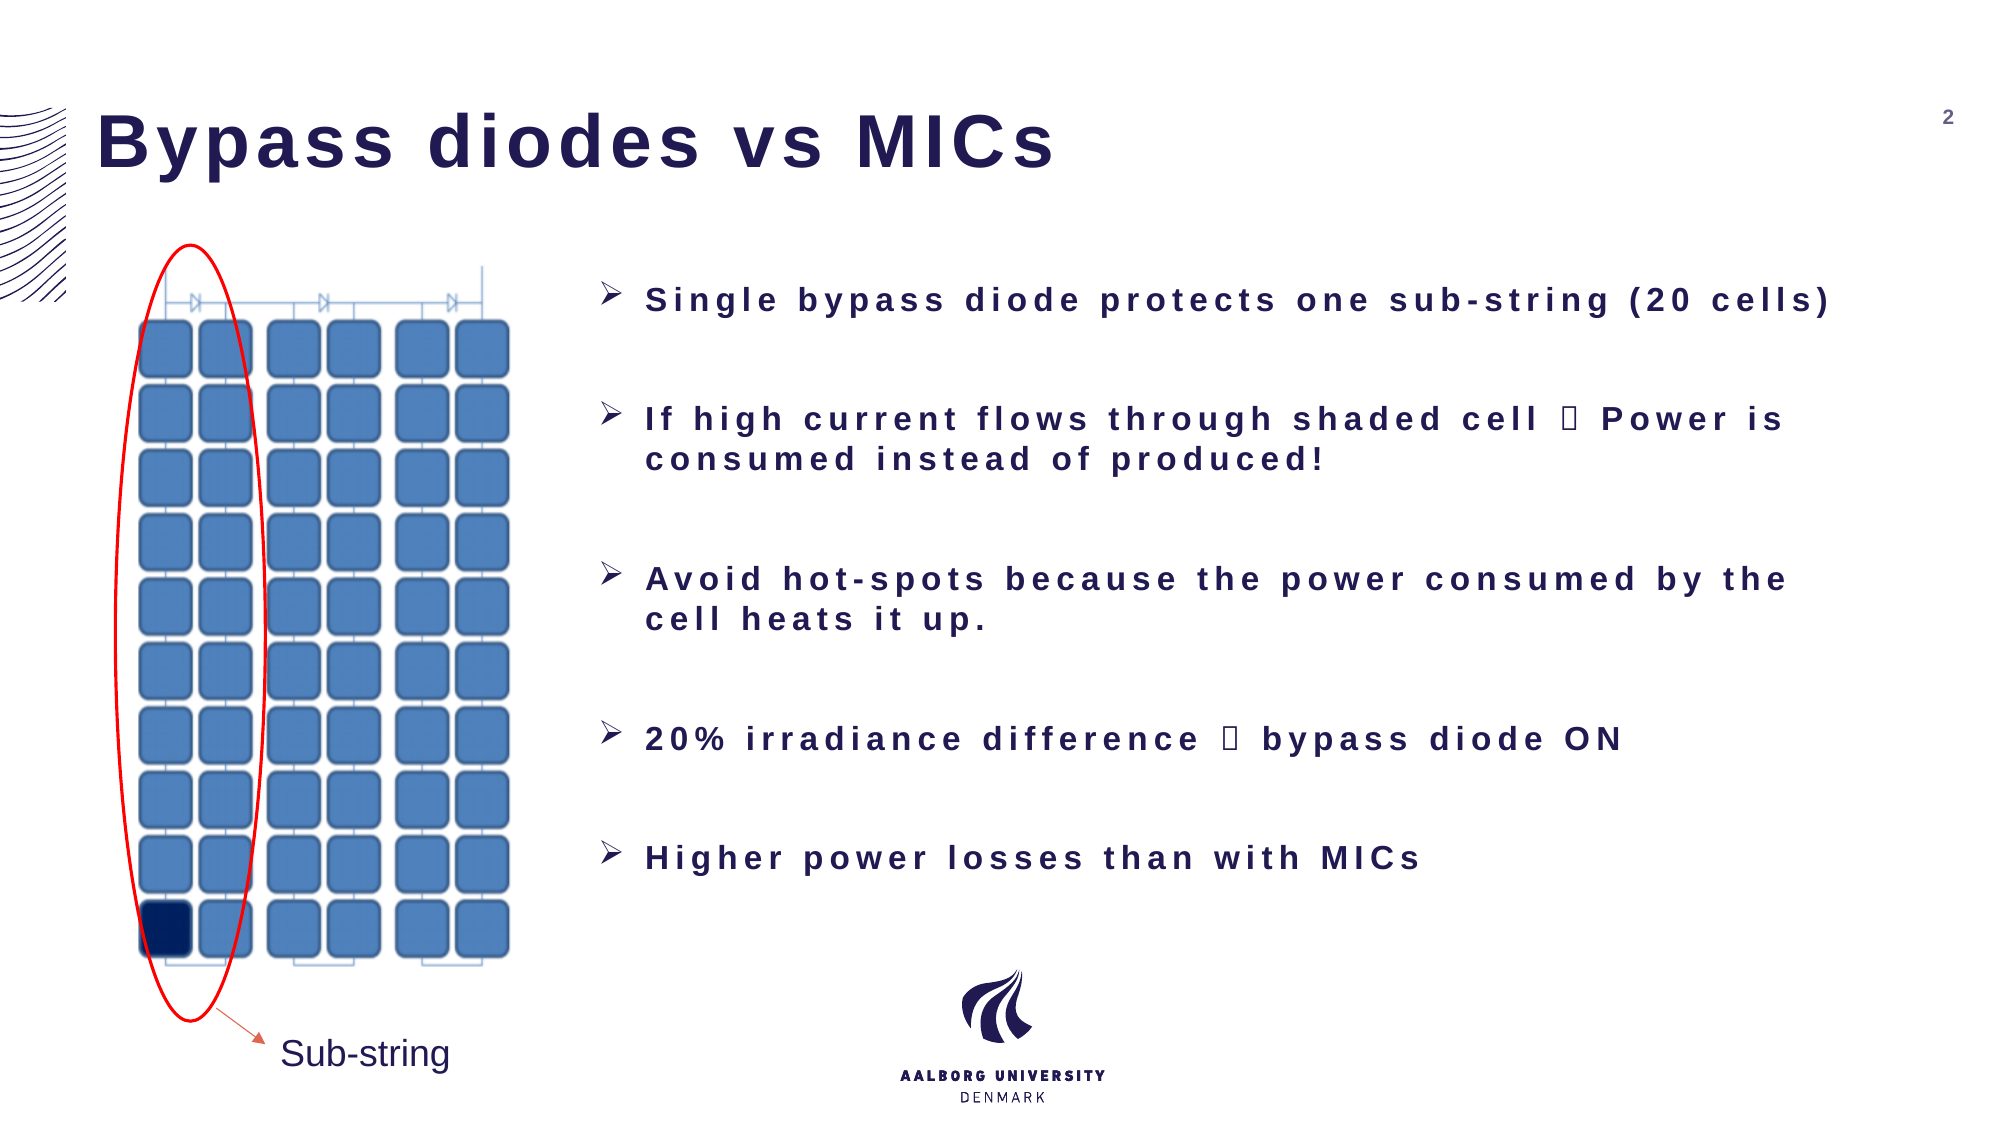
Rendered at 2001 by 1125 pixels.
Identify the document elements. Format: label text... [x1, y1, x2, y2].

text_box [216, 1008, 266, 1045]
slide_number 2 [1860, 97, 1954, 135]
text_box Sub-string [265, 1021, 584, 1081]
picture [126, 245, 529, 996]
title Bypass diodes vs MICs [96, 60, 1779, 303]
text_box [162, 996, 219, 1023]
text_box [114, 424, 126, 842]
